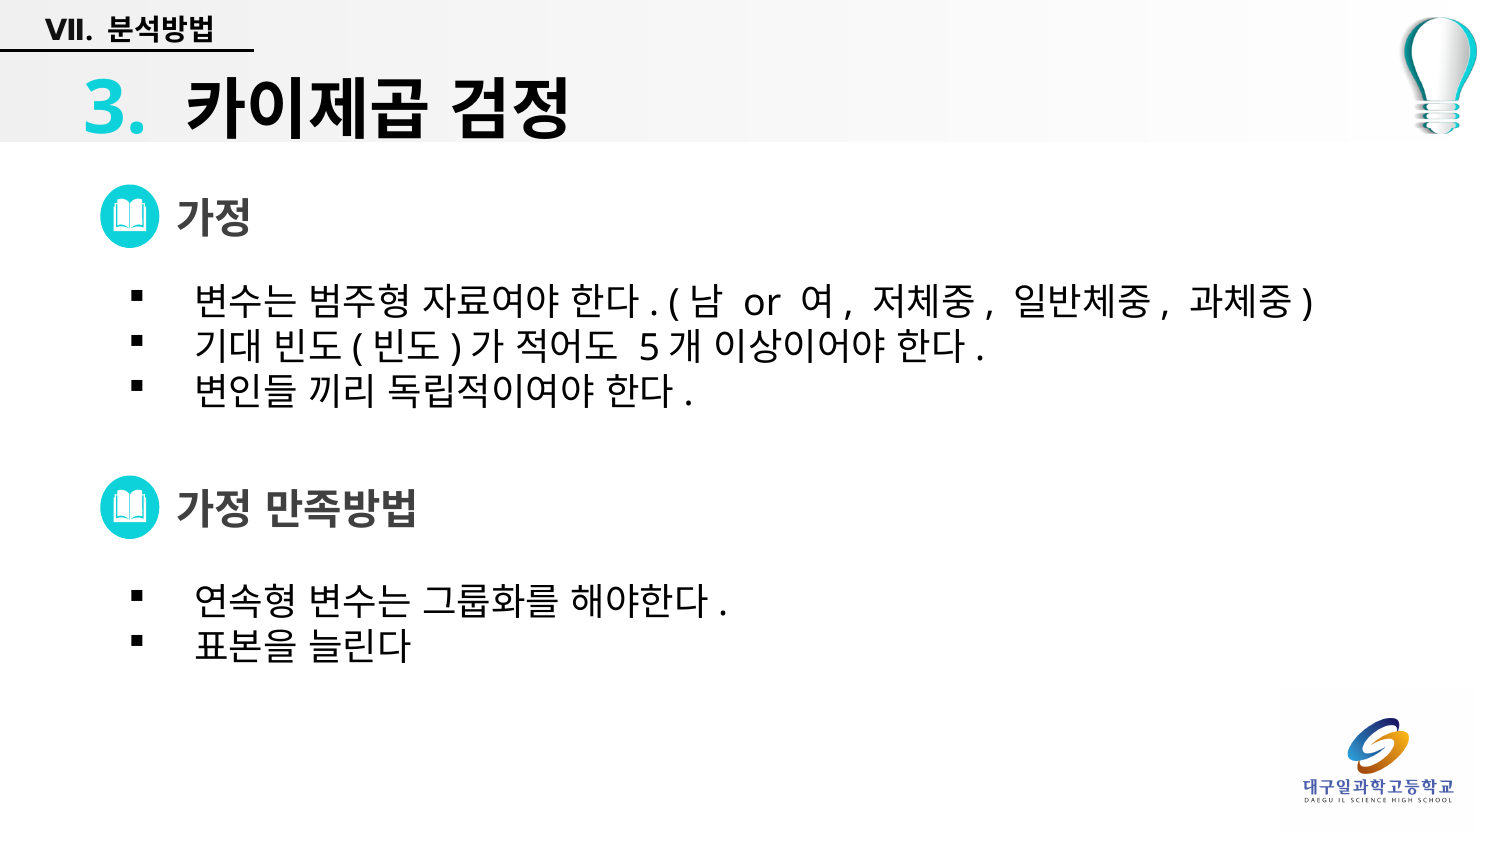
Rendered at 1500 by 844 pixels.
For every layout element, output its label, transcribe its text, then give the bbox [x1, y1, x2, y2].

text_box 연속형 변수는 그룹화를 해야한다. 표본을 늘린다 [113, 570, 1347, 676]
text_box 가정 만족방법 [161, 475, 703, 541]
text_box 변수는 범주형 자료여야 한다. (남 or 여, 저체중, 일반체중, 과체중) 기대 빈도(빈도)가 적어도 5개 이상이어야 한다. 변인들 끼리 독립적이여야 한다. [113, 270, 1347, 421]
text_box 가정 [161, 184, 703, 250]
title 3. 카이제곱 검정 [29, 71, 939, 136]
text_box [100, 184, 160, 249]
picture [1398, 17, 1477, 134]
picture [1281, 687, 1475, 833]
text_box Ⅶ. 분석방법 [29, 4, 303, 54]
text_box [100, 475, 160, 540]
